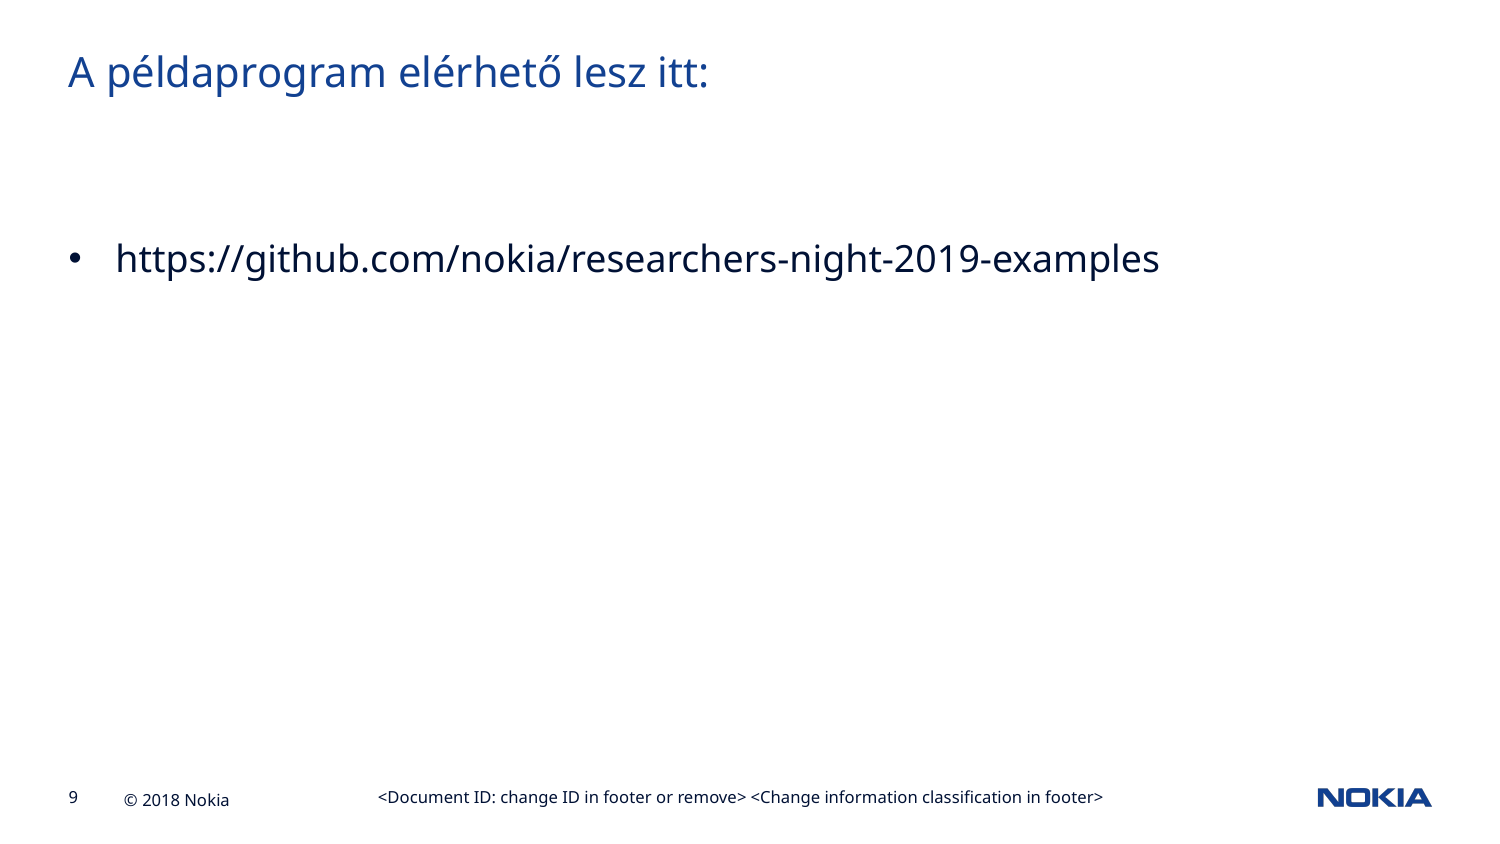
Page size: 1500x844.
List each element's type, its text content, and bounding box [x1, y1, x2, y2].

list A példaprogram elérhető lesz itt: [68, 46, 1432, 97]
list https://github.com/nokia/researchers-night-2019-examples [68, 177, 1432, 762]
picture [1292, 762, 1458, 833]
footer <Document ID: change ID in footer or remove> <Change information classification in footer> [377, 790, 1122, 811]
